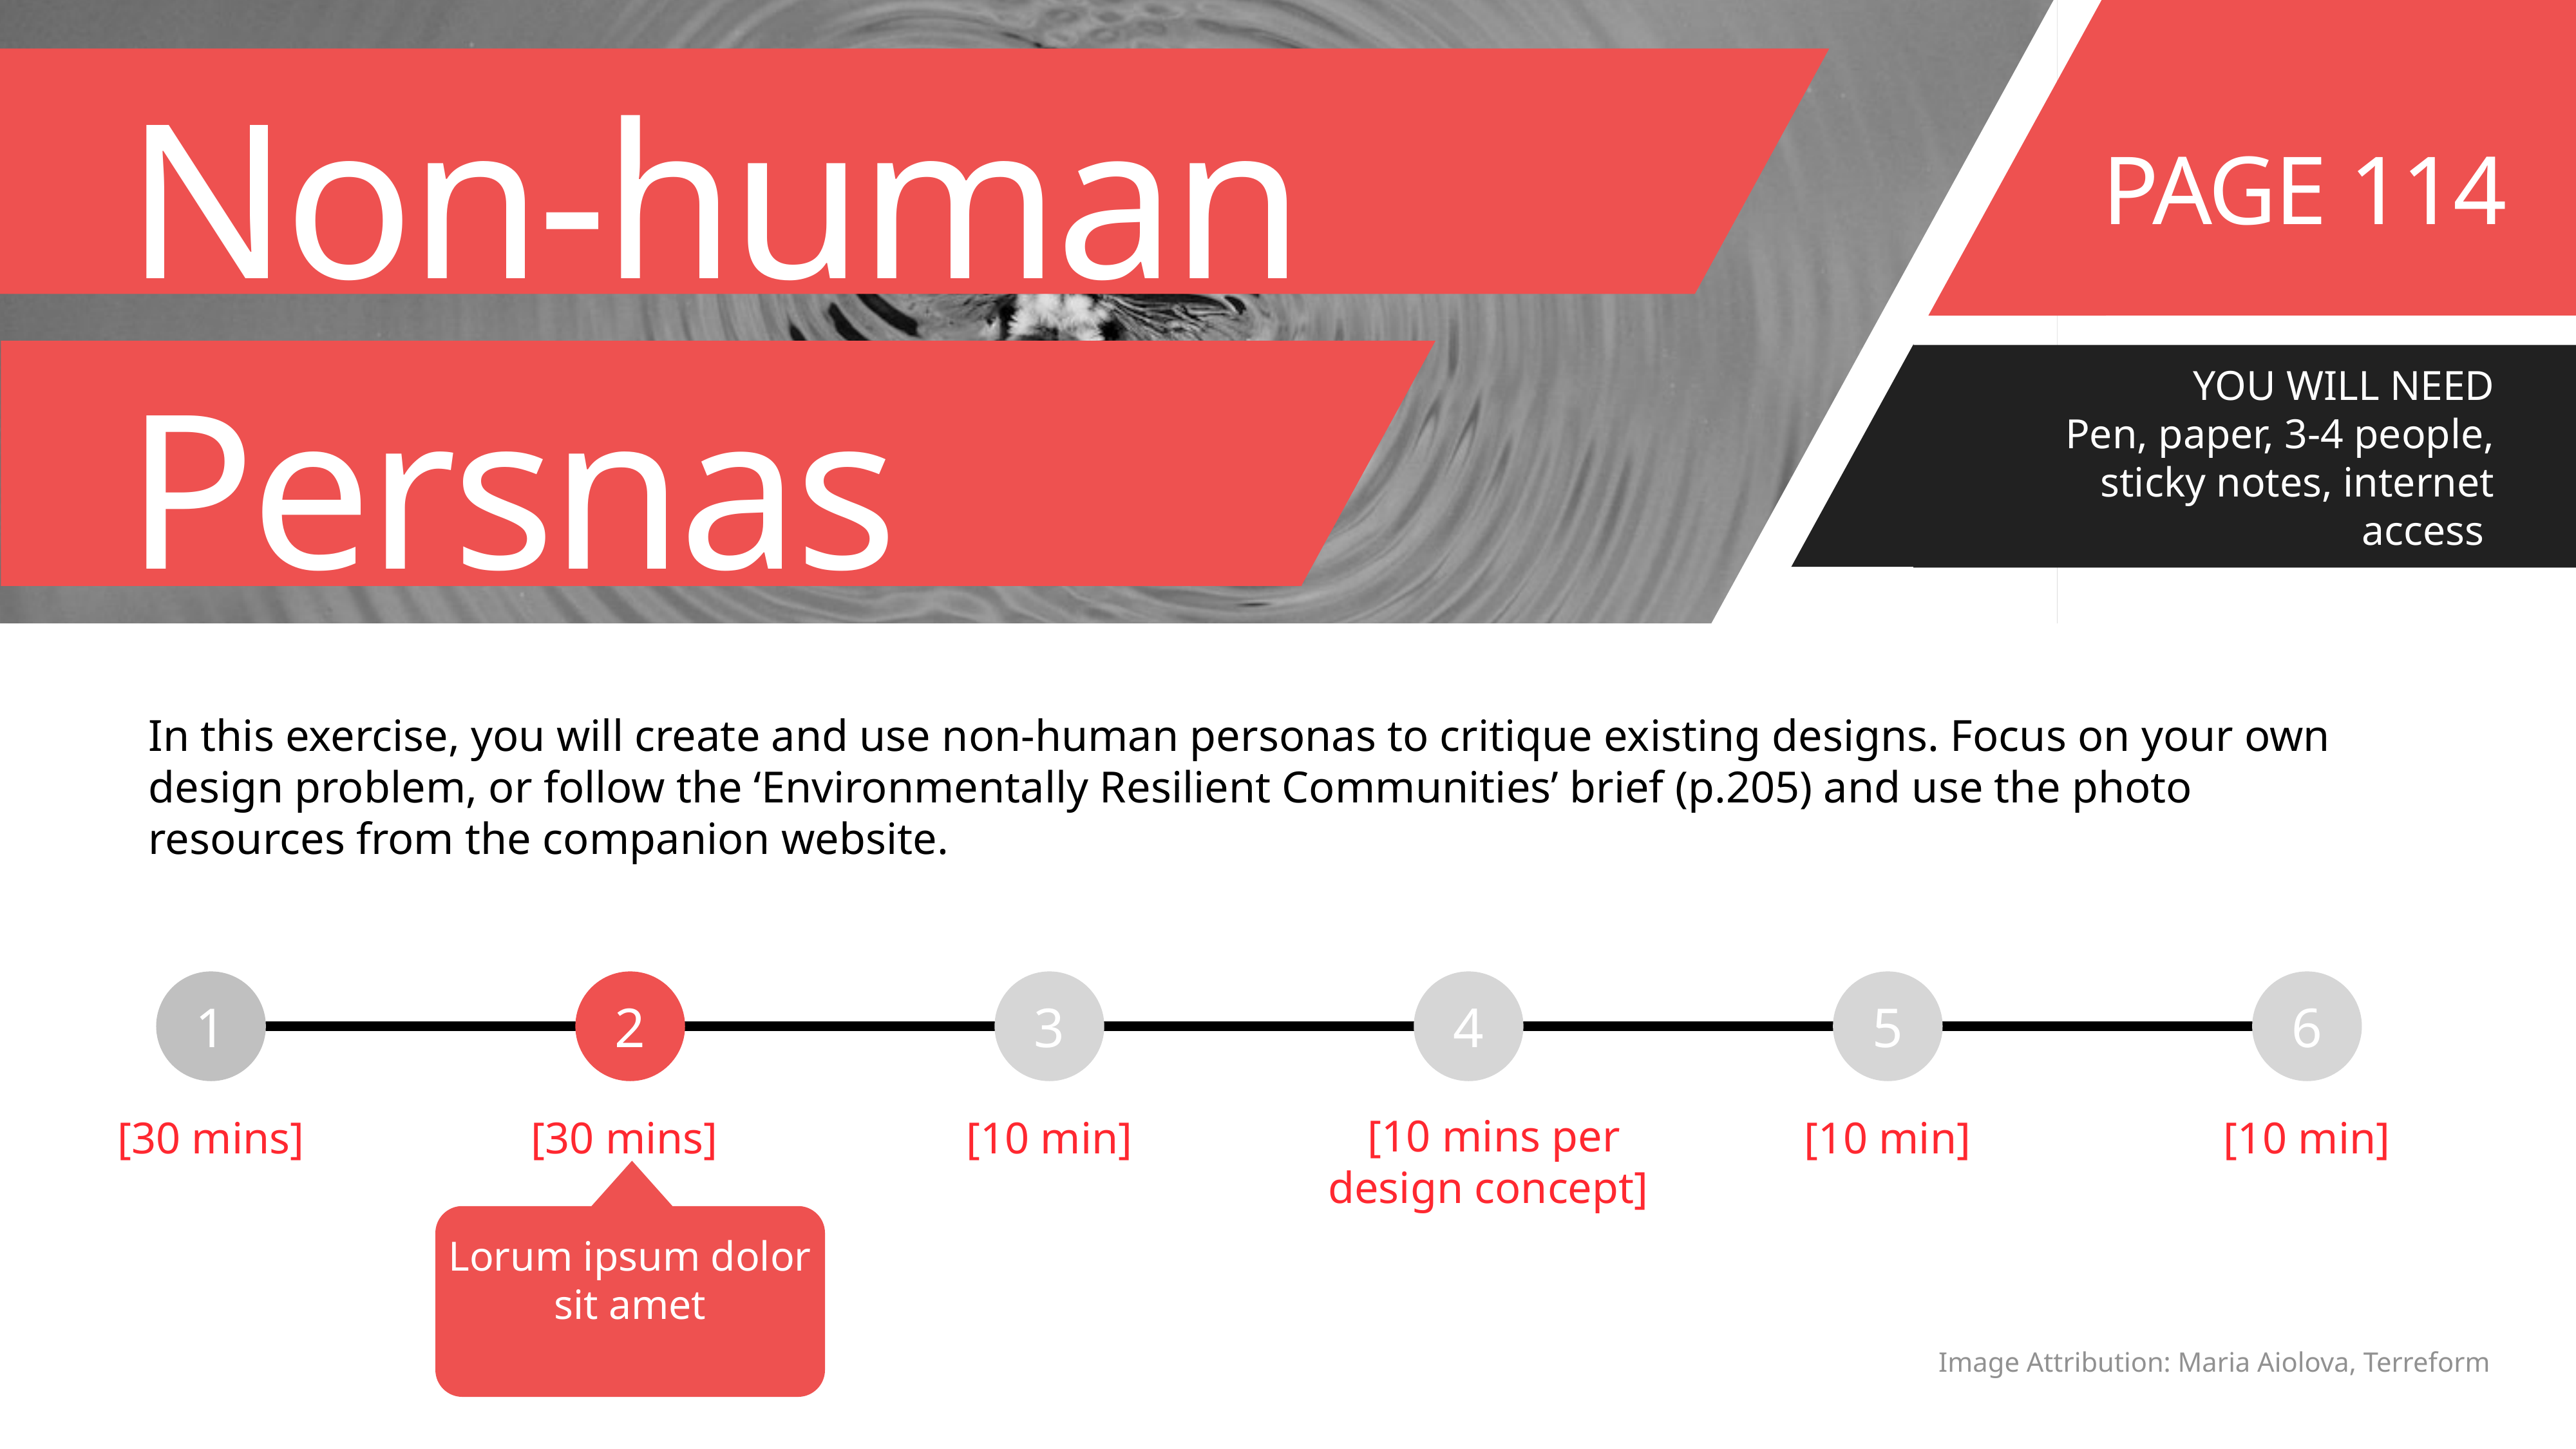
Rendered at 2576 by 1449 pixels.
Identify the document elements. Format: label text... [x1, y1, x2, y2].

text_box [0, 0, 2576, 1081]
text_box Lorum ipsum dolor sit amet [435, 1160, 826, 1397]
text_box [30 mins] [57, 1103, 365, 1170]
text_box Image Attribution: Maria Aiolova, Terreform [1931, 1305, 2498, 1417]
text_box [10 min] [2172, 1103, 2442, 1170]
text_box [10 min] [938, 1103, 1161, 1170]
text_box [10 min] [1747, 1103, 2029, 1170]
text_box [10 mins per design concept] [1299, 1101, 1689, 1219]
text_box [30 mins] [518, 1103, 742, 1170]
